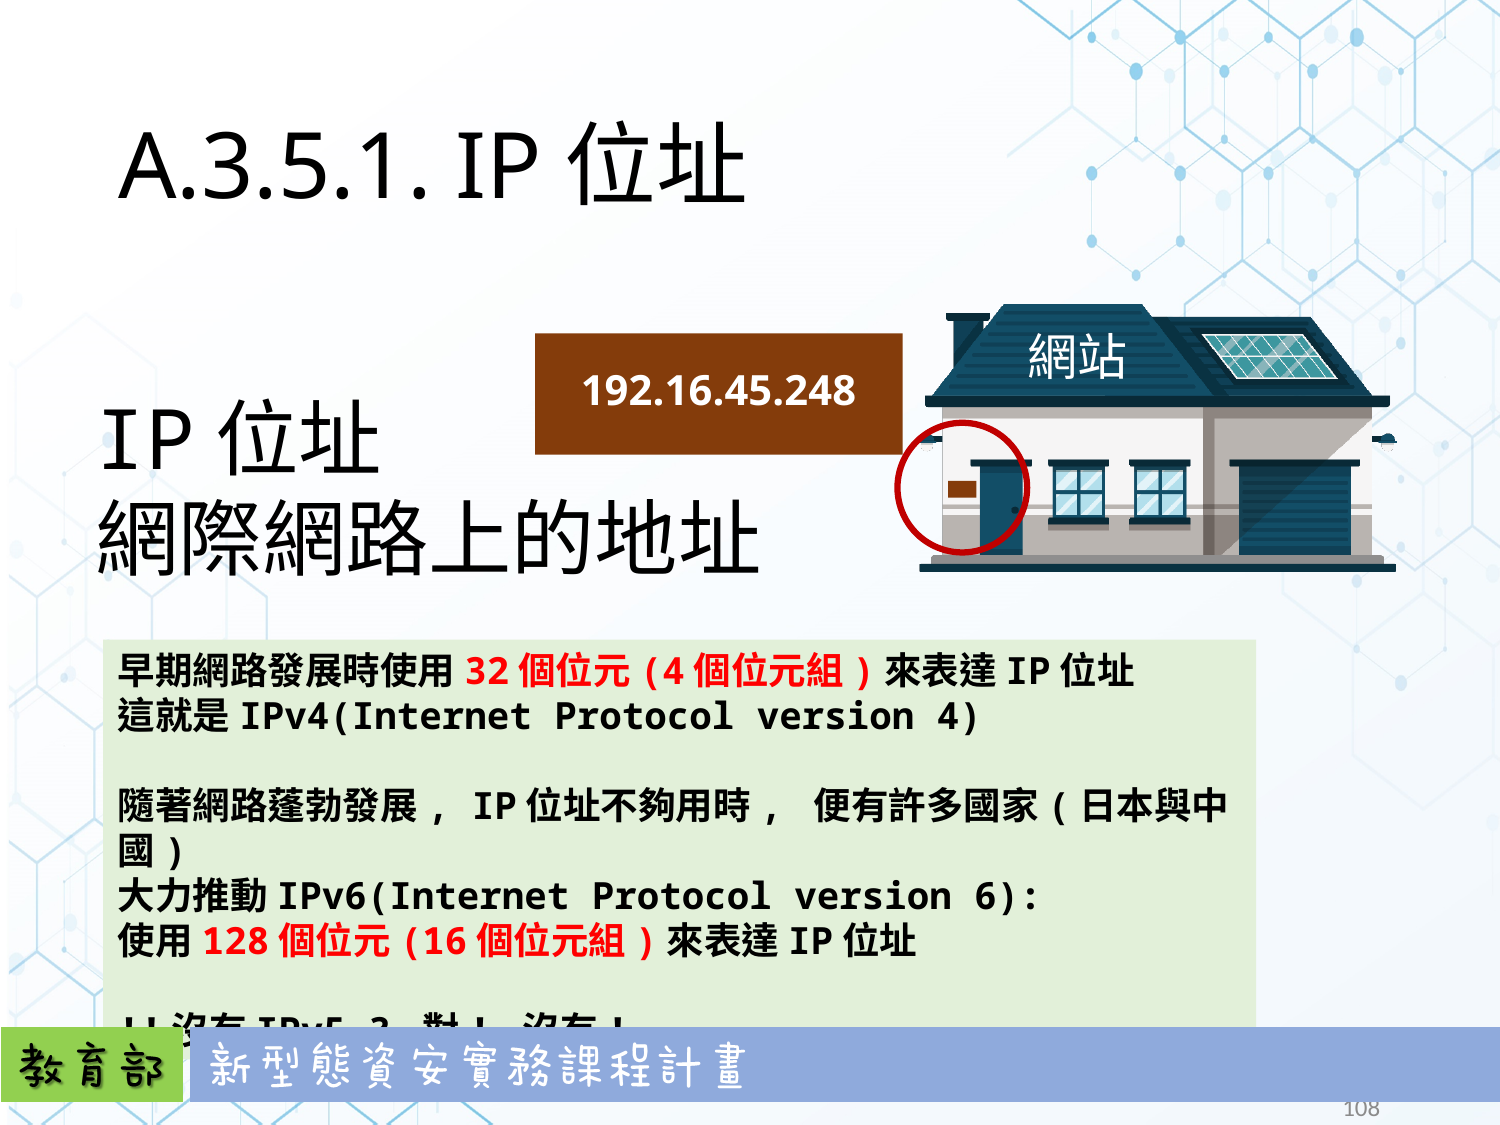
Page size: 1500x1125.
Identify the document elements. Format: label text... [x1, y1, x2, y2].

text_box 早期網路發展時使用32個位元(4個位元組)來表達IP位址 這就是IPv4(Internet Protocol version 4) 隨著網路蓬勃發展, IP位址不夠用時, 便有許多國家(日本與中國) 大力推動IPv6(Internet Protocol version 6): 使用128個位元(16個位元組)來表達IP位址 !!沒有IPv5 ? 對! 沒有! [103, 639, 1257, 1018]
title A.3.5.1. IP位址 [103, 59, 1397, 278]
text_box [509, 304, 1397, 572]
picture [0, 0, 1500, 1125]
text_box IP位址 網際網路上的地址 [80, 378, 777, 594]
